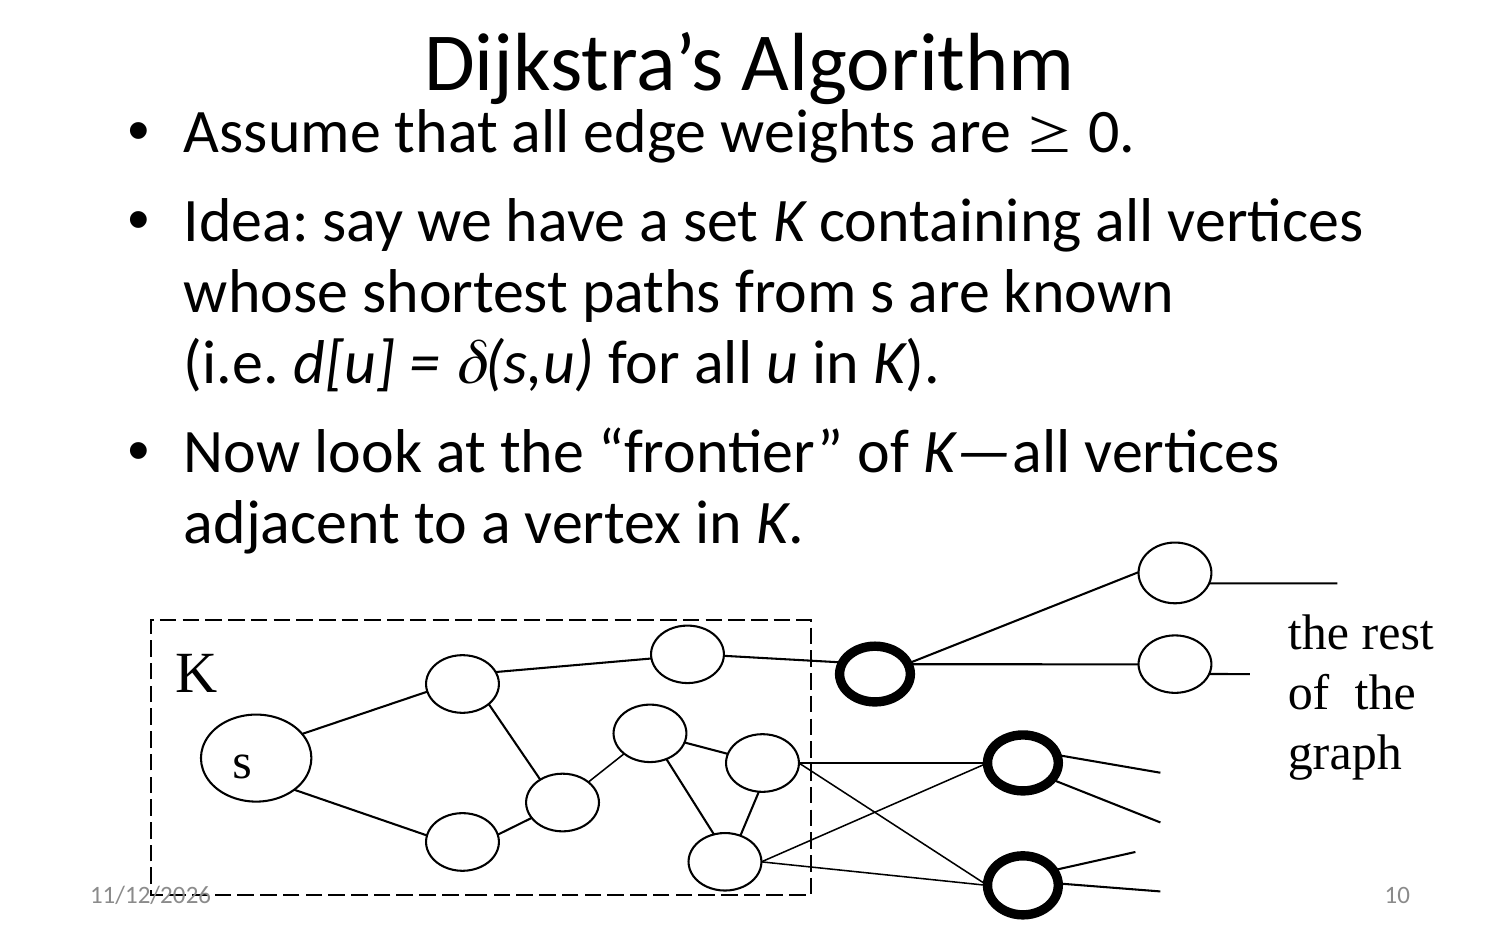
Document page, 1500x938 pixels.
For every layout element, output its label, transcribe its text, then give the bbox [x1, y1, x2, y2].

text_box s [200, 714, 312, 802]
text_box [651, 625, 724, 684]
text_box the rest of the graph [1272, 591, 1450, 787]
text_box [1138, 542, 1212, 604]
text_box [988, 855, 1059, 915]
slide_number 10 [1074, 868, 1425, 919]
text_box [613, 704, 687, 763]
text_box [688, 833, 756, 891]
list Assume that all edge weights are  0. Idea: say we have a set K containing all vertices whose shortest paths from s are known (i.e. d[u] = d(s,u) for all u in K). Now look at the “frontier” of K—all vertices adjacent to a vertex in K. [112, 88, 1388, 610]
text_box [726, 734, 799, 792]
text_box [839, 646, 911, 702]
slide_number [75, 868, 425, 919]
text_box [426, 813, 499, 871]
title Dijkstra’s Algorithm [112, 0, 1388, 88]
text_box K [160, 626, 233, 712]
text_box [761, 762, 983, 861]
text_box [987, 734, 1059, 791]
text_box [588, 753, 625, 783]
text_box [151, 619, 812, 895]
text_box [761, 861, 983, 886]
text_box [426, 655, 499, 713]
text_box [1138, 635, 1212, 693]
text_box [526, 773, 599, 832]
